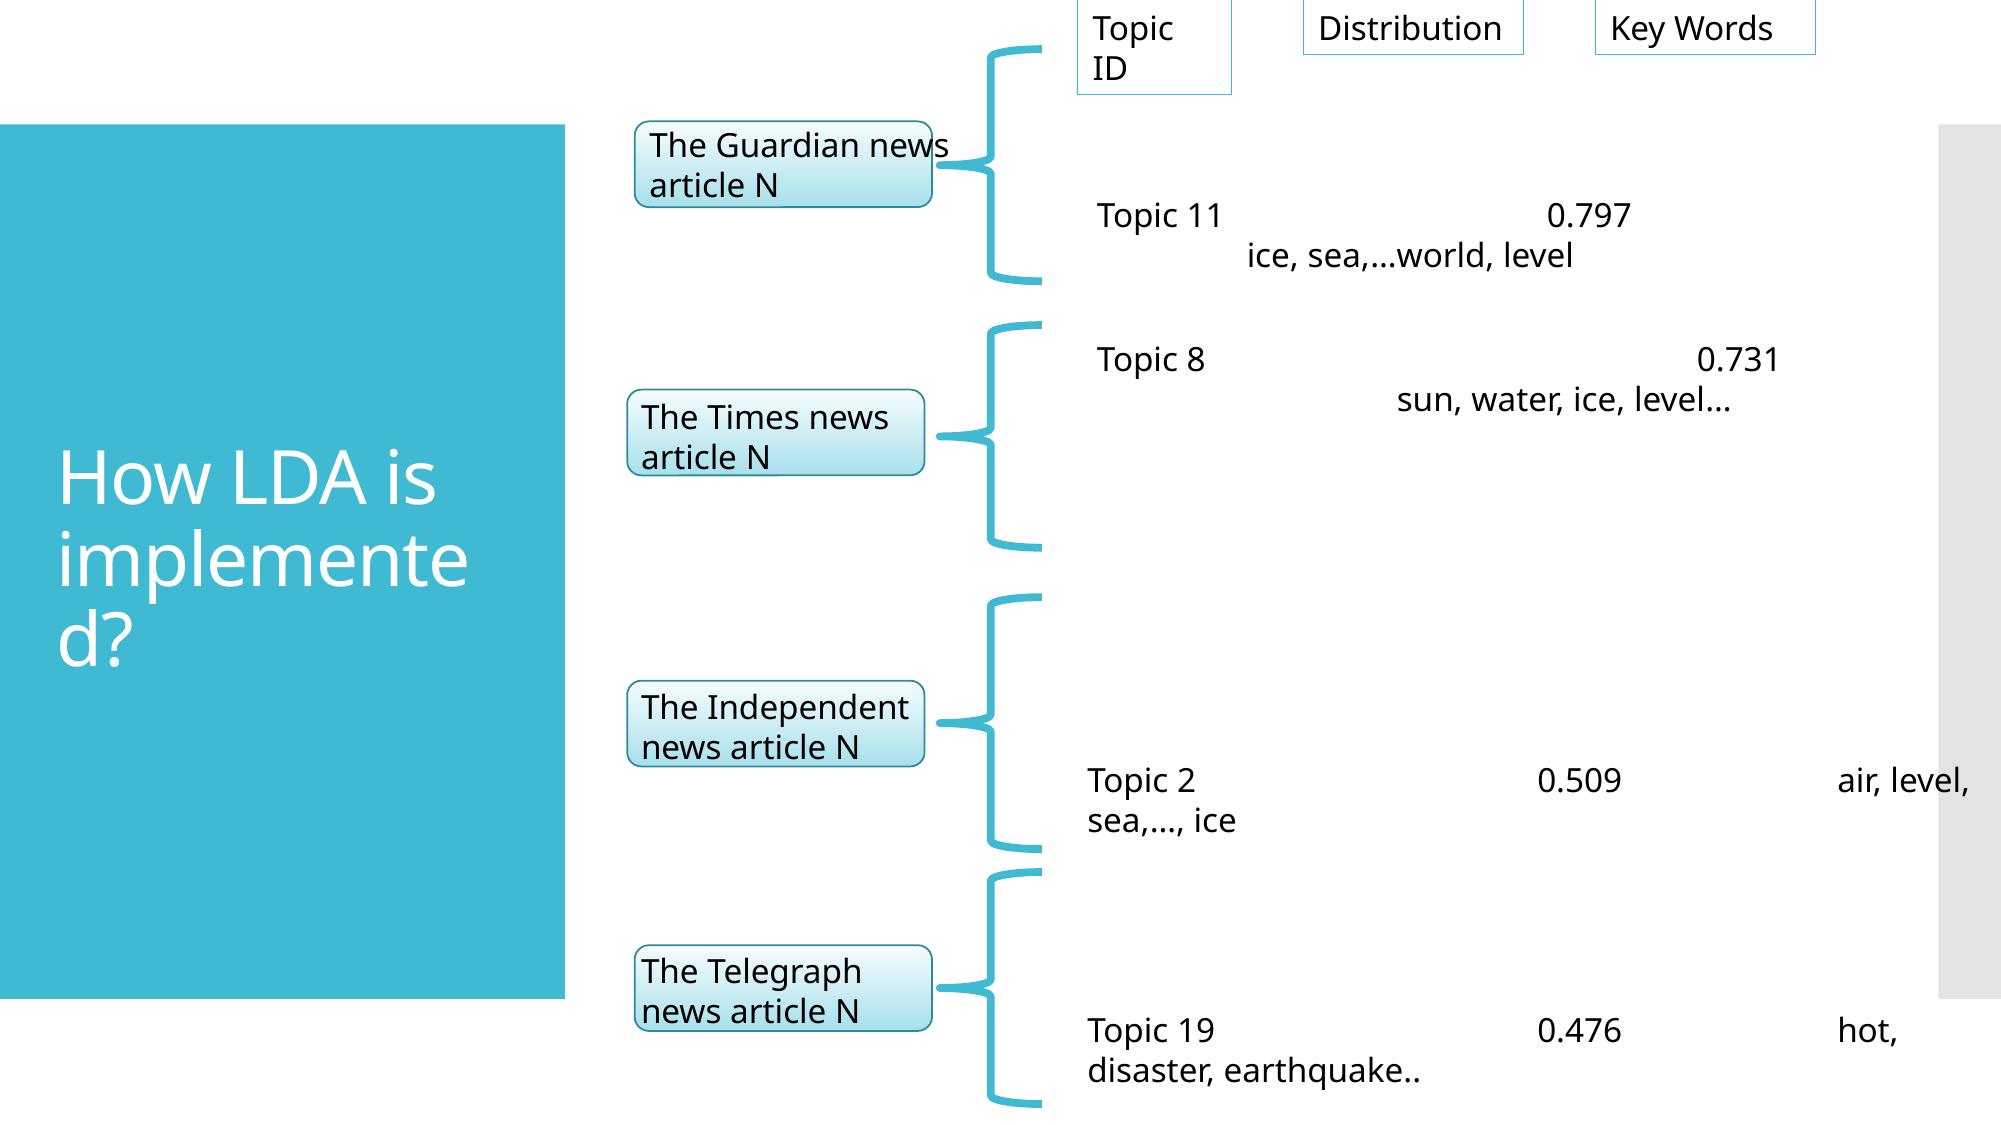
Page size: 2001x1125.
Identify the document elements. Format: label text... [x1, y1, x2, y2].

title How LDA is implemented? [41, 184, 525, 940]
text_box Topic 8 0.731 sun, water, ice, level… [1082, 330, 2000, 426]
text_box Topic 2 0.509 air, level, sea,…, ice [1072, 631, 2000, 882]
text_box [958, 596, 1042, 850]
text_box Topic ID [1077, 0, 1232, 95]
text_box [0, 0, 500, 500]
text_box [958, 324, 1042, 549]
text_box [958, 871, 1042, 1105]
text_box Topic 19 0.476 hot, disaster, earthquake.. [1072, 882, 2000, 1125]
text_box Distribution [1303, 0, 1524, 55]
text_box The Independent news article N [626, 678, 958, 774]
text_box The Times news article N [626, 388, 958, 484]
text_box [966, 48, 1042, 283]
text_box Topic 11 0.797 ice, sea,…world, level [1082, 66, 2000, 322]
text_box The Telegraph news article N [626, 943, 958, 1038]
text_box The Guardian news article N [634, 117, 966, 212]
text_box Key Words [1595, 0, 1816, 55]
